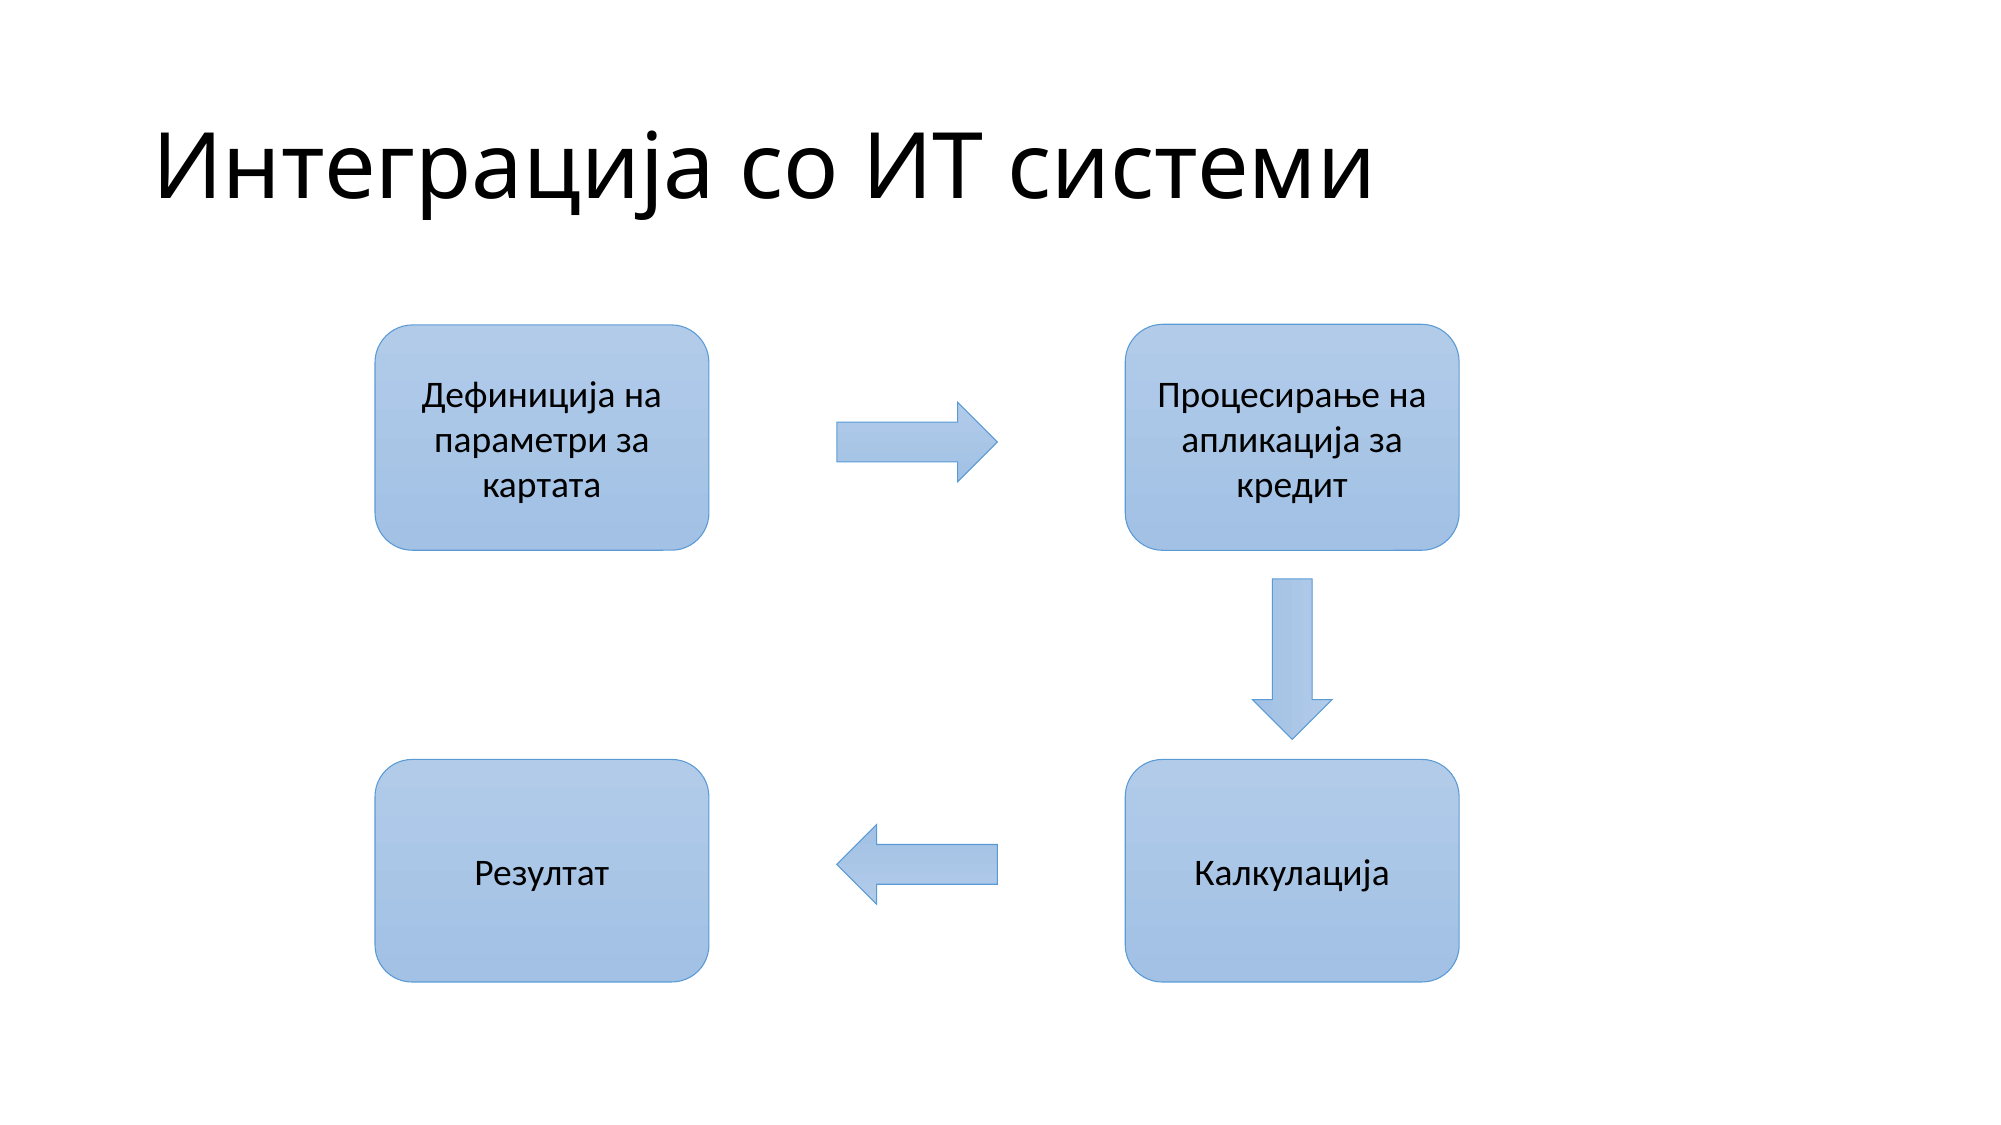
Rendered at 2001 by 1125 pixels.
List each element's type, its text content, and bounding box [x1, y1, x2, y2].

text_box Калкулација [1124, 758, 1460, 983]
text_box [836, 823, 998, 906]
text_box Дефиниција на параметри за картата [374, 324, 710, 551]
title Интеграција со ИТ системи [137, 59, 1863, 278]
text_box [836, 401, 999, 484]
text_box Резултат [374, 758, 710, 983]
text_box Процесирање на апликација за кредит [1124, 323, 1460, 551]
text_box [1251, 578, 1334, 741]
